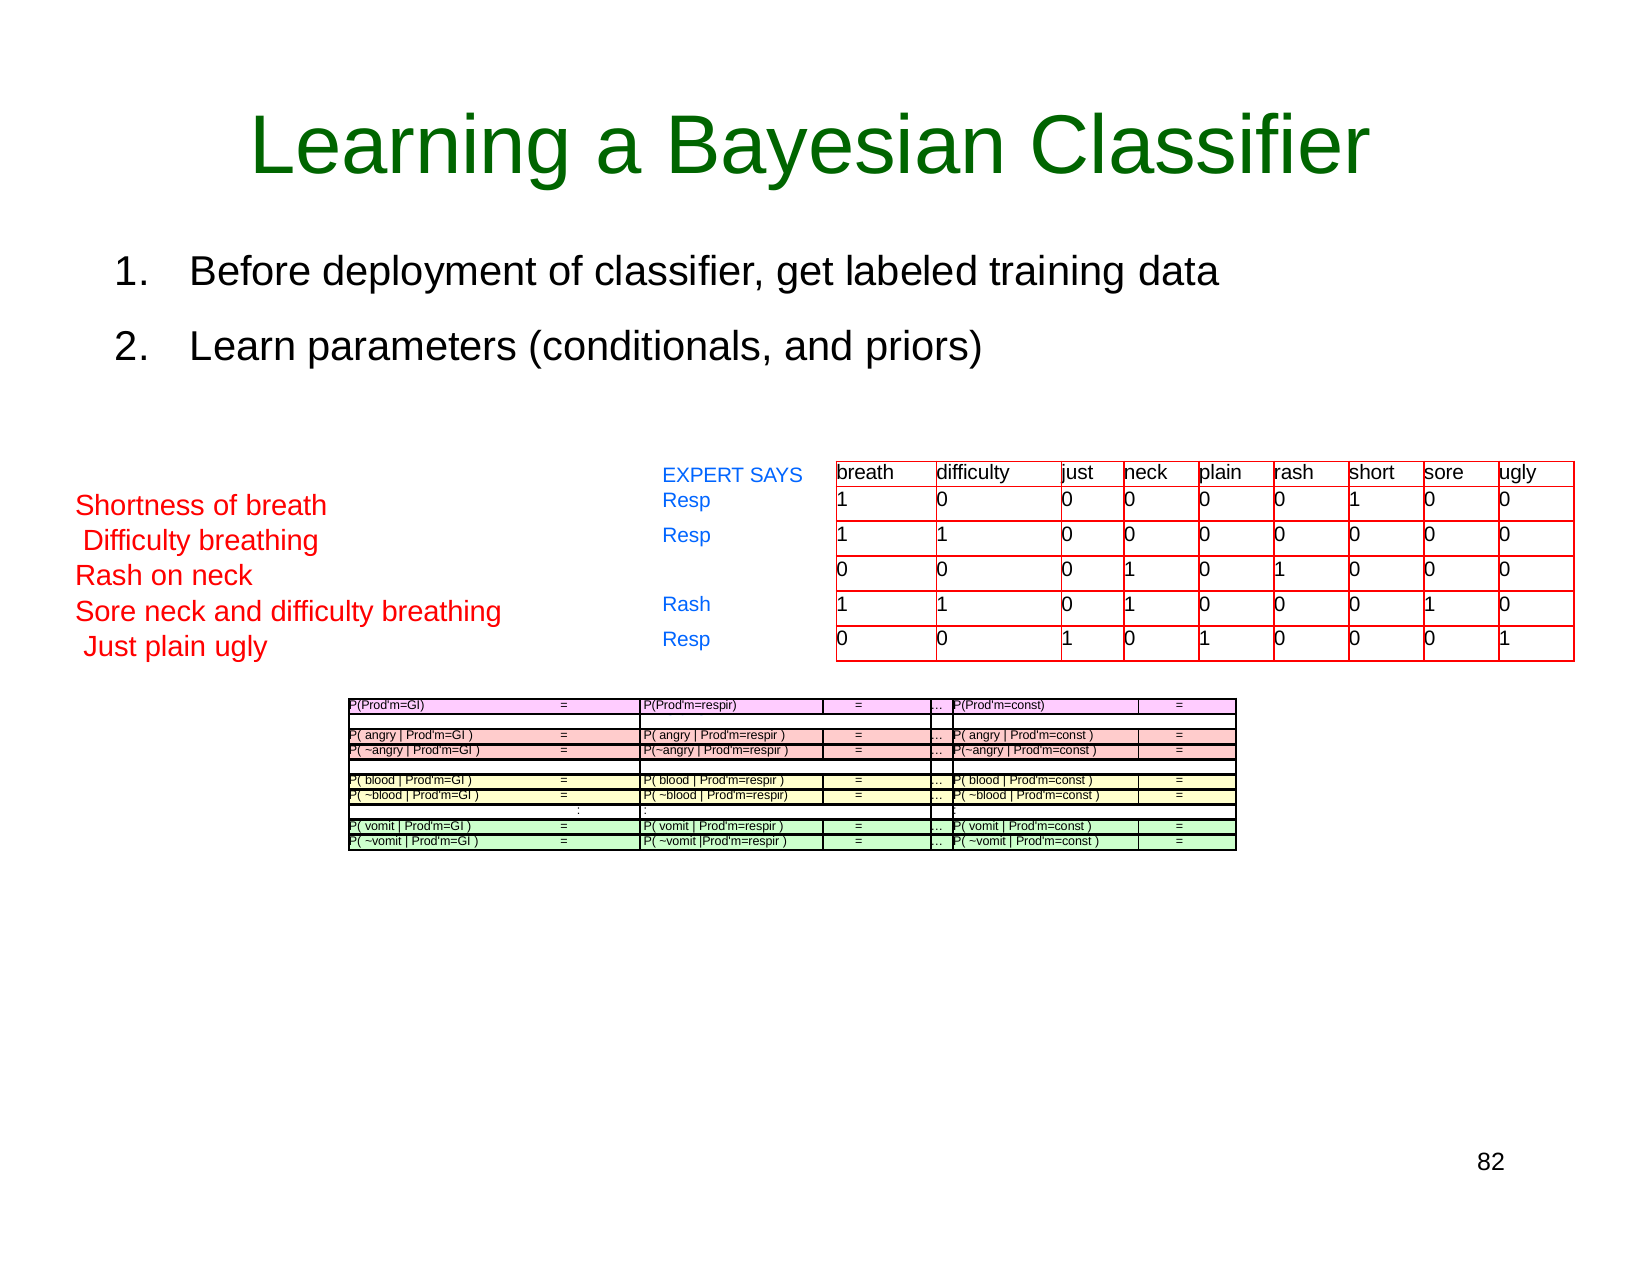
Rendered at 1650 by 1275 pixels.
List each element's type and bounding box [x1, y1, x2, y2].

table_cell [1062, 627, 1123, 660]
table_cell [937, 592, 1061, 625]
table_cell [1139, 821, 1235, 833]
table_cell [1350, 522, 1423, 555]
table_cell [932, 761, 952, 773]
table_cell [1275, 522, 1348, 555]
table_cell [1500, 487, 1573, 520]
table_cell [350, 791, 639, 803]
table_cell [641, 730, 822, 743]
table_cell [937, 627, 1061, 660]
table_header [350, 700, 639, 713]
table_cell [954, 821, 1138, 833]
table_header [932, 700, 952, 713]
table_cell [1350, 487, 1423, 520]
table_cell [1275, 557, 1348, 590]
table_header [1500, 462, 1573, 486]
table_cell [1139, 791, 1235, 803]
table_cell [1350, 557, 1423, 590]
table_cell [1062, 522, 1123, 555]
table_cell [1275, 487, 1348, 520]
table_cell [937, 557, 1061, 590]
table_cell [954, 806, 1235, 818]
table_header [641, 700, 822, 713]
table_cell [1125, 557, 1198, 590]
table_cell [937, 522, 1061, 555]
table_cell [1062, 557, 1123, 590]
table_cell [837, 557, 936, 590]
table_cell [641, 715, 930, 728]
table_header [1200, 462, 1273, 486]
table_cell [1500, 557, 1573, 590]
table_cell [954, 715, 1235, 728]
slide_number [1472, 1146, 1510, 1275]
table_cell [1200, 522, 1273, 555]
table_cell [937, 487, 1061, 520]
table_cell [1425, 627, 1498, 660]
table_cell [350, 806, 639, 818]
table_cell [1500, 522, 1573, 555]
table_cell [954, 836, 1138, 849]
table_cell [350, 836, 639, 849]
table_cell [932, 746, 952, 758]
table_cell [824, 791, 930, 803]
table_cell [350, 761, 639, 773]
table_cell [641, 836, 822, 849]
table_cell [954, 791, 1138, 803]
table_cell [1350, 592, 1423, 625]
table_cell [1200, 627, 1273, 660]
table_cell [824, 730, 930, 743]
table_cell [350, 746, 639, 758]
table_header [954, 700, 1138, 713]
table_cell [932, 806, 952, 818]
table_cell [350, 776, 639, 788]
table_cell [932, 730, 952, 743]
table_cell [1139, 730, 1235, 743]
table_header [1275, 462, 1348, 486]
table_header [1139, 700, 1235, 713]
table_cell [824, 746, 930, 758]
table_header [937, 462, 1061, 486]
table_cell [824, 821, 930, 833]
table_header [824, 700, 930, 713]
table_cell [641, 761, 930, 773]
table_cell [350, 821, 639, 833]
table_header [1125, 462, 1198, 486]
table_cell [824, 776, 930, 788]
table_cell [1200, 557, 1273, 590]
table_cell [837, 627, 936, 660]
table_cell [641, 791, 822, 803]
table_cell [932, 836, 952, 849]
table_cell [350, 730, 639, 743]
table_cell [1200, 487, 1273, 520]
table_cell [1425, 557, 1498, 590]
table_cell [837, 522, 936, 555]
table_cell [1062, 487, 1123, 520]
title [247, 88, 1378, 304]
table_cell [954, 746, 1138, 758]
table_header [1350, 462, 1423, 486]
table_cell [350, 715, 639, 728]
table_cell [641, 776, 822, 788]
table_cell [932, 791, 952, 803]
table_cell [954, 776, 1138, 788]
table_cell [932, 776, 952, 788]
table_cell [1350, 627, 1423, 660]
text_box [72, 484, 507, 662]
table_cell [1125, 522, 1198, 555]
text_box [660, 459, 809, 698]
table_cell [932, 821, 952, 833]
table_header [1425, 462, 1498, 486]
table_cell [1125, 487, 1198, 520]
table_cell [1139, 776, 1235, 788]
table_cell [1425, 522, 1498, 555]
table_cell [1200, 592, 1273, 625]
table_header [837, 462, 936, 486]
table_cell [641, 821, 822, 833]
table_cell [1125, 627, 1198, 660]
table_cell [1275, 592, 1348, 625]
table_header [1062, 462, 1123, 486]
table_cell [1500, 592, 1573, 625]
table_cell [1425, 592, 1498, 625]
table_cell [932, 715, 952, 728]
table_cell [1125, 592, 1198, 625]
text_box [113, 216, 1229, 369]
table_cell [1500, 627, 1573, 660]
table_cell [1275, 627, 1348, 660]
table_cell [1139, 746, 1235, 758]
table_cell [1139, 836, 1235, 849]
table_cell [954, 761, 1235, 773]
table_cell [837, 487, 936, 520]
table_cell [1062, 592, 1123, 625]
table_cell [954, 730, 1138, 743]
table_cell [641, 806, 930, 818]
table_cell [641, 746, 822, 758]
table_cell [1425, 487, 1498, 520]
table_cell [837, 592, 936, 625]
table_cell [824, 836, 930, 849]
